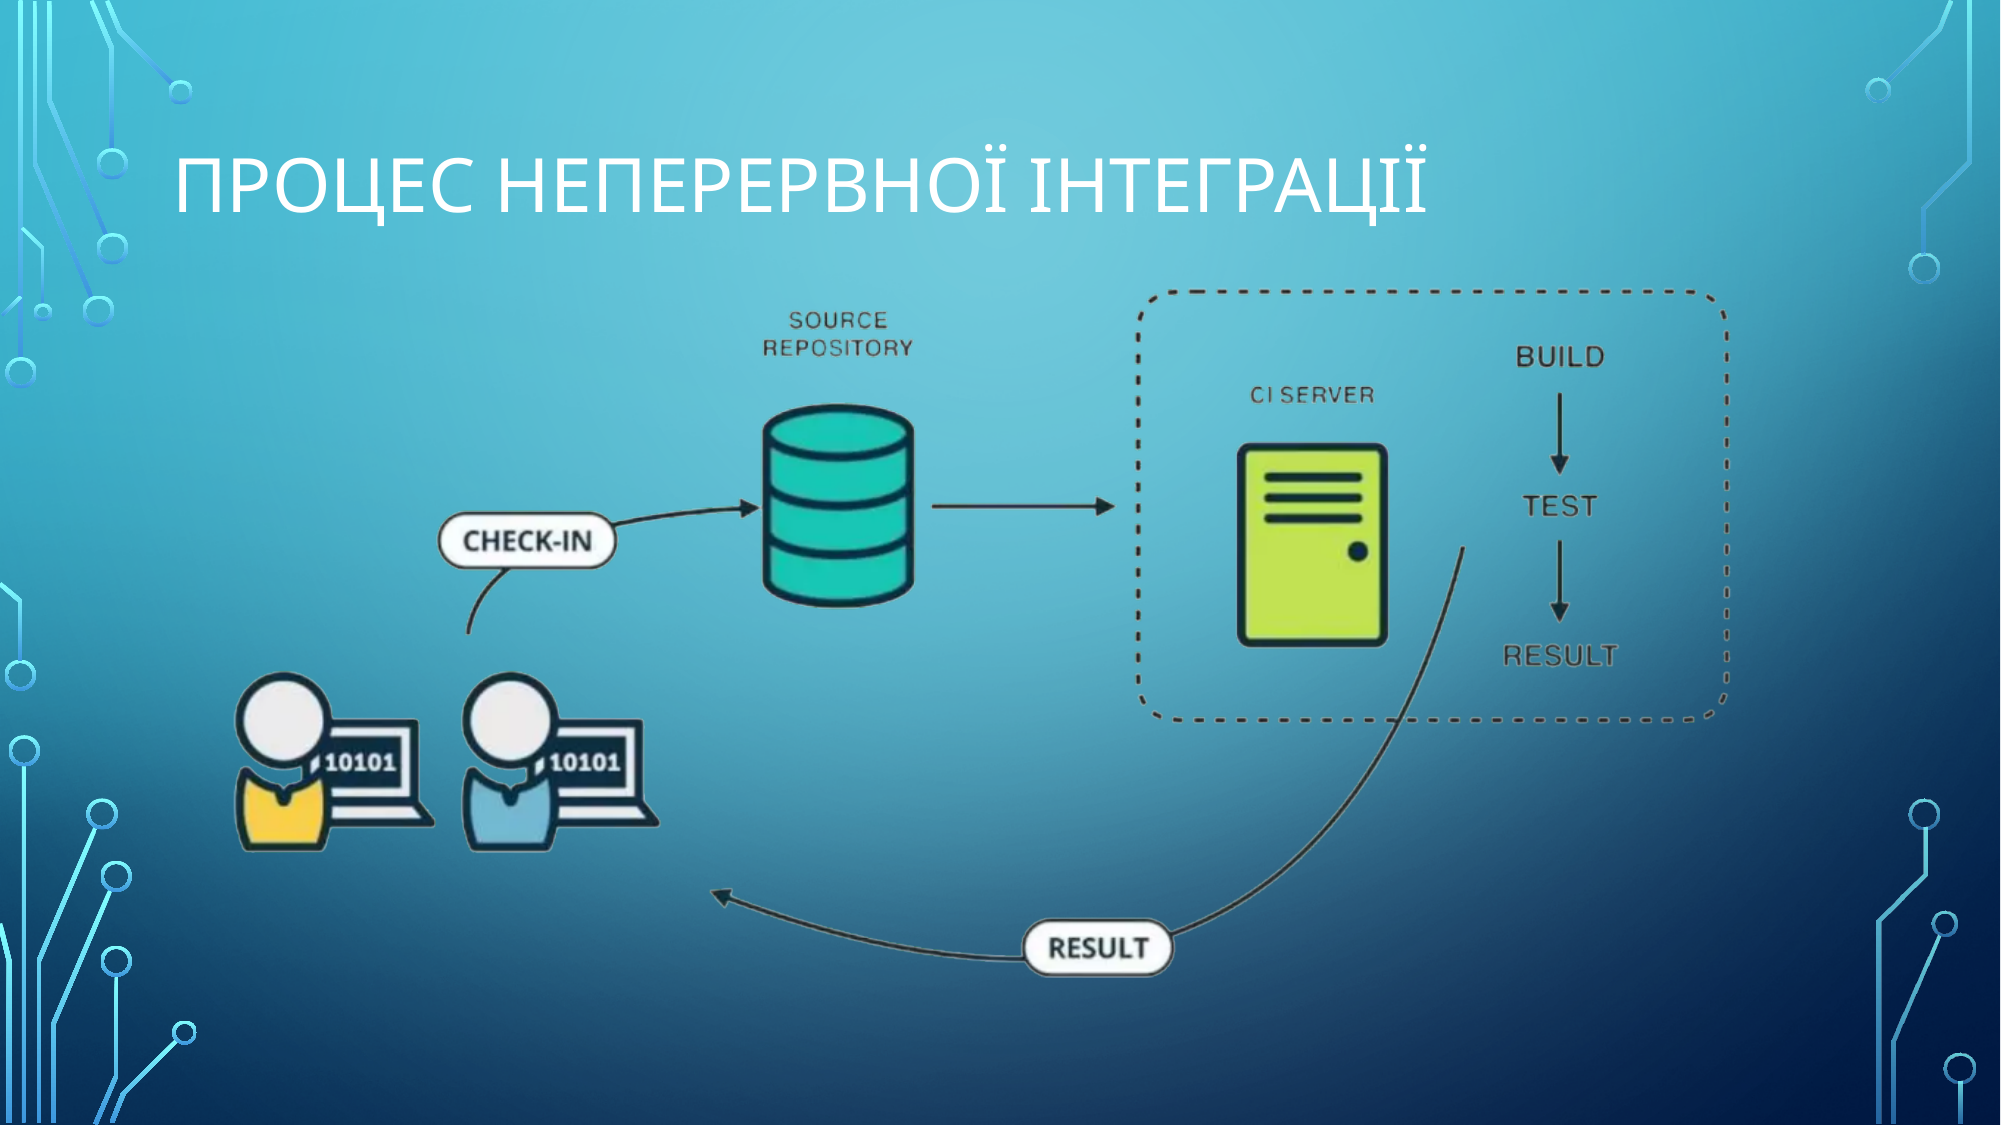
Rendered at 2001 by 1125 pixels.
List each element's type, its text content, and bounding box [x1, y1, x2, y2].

picture [215, 247, 2000, 1125]
title Процес неперервної інтеграції [157, 66, 1783, 310]
